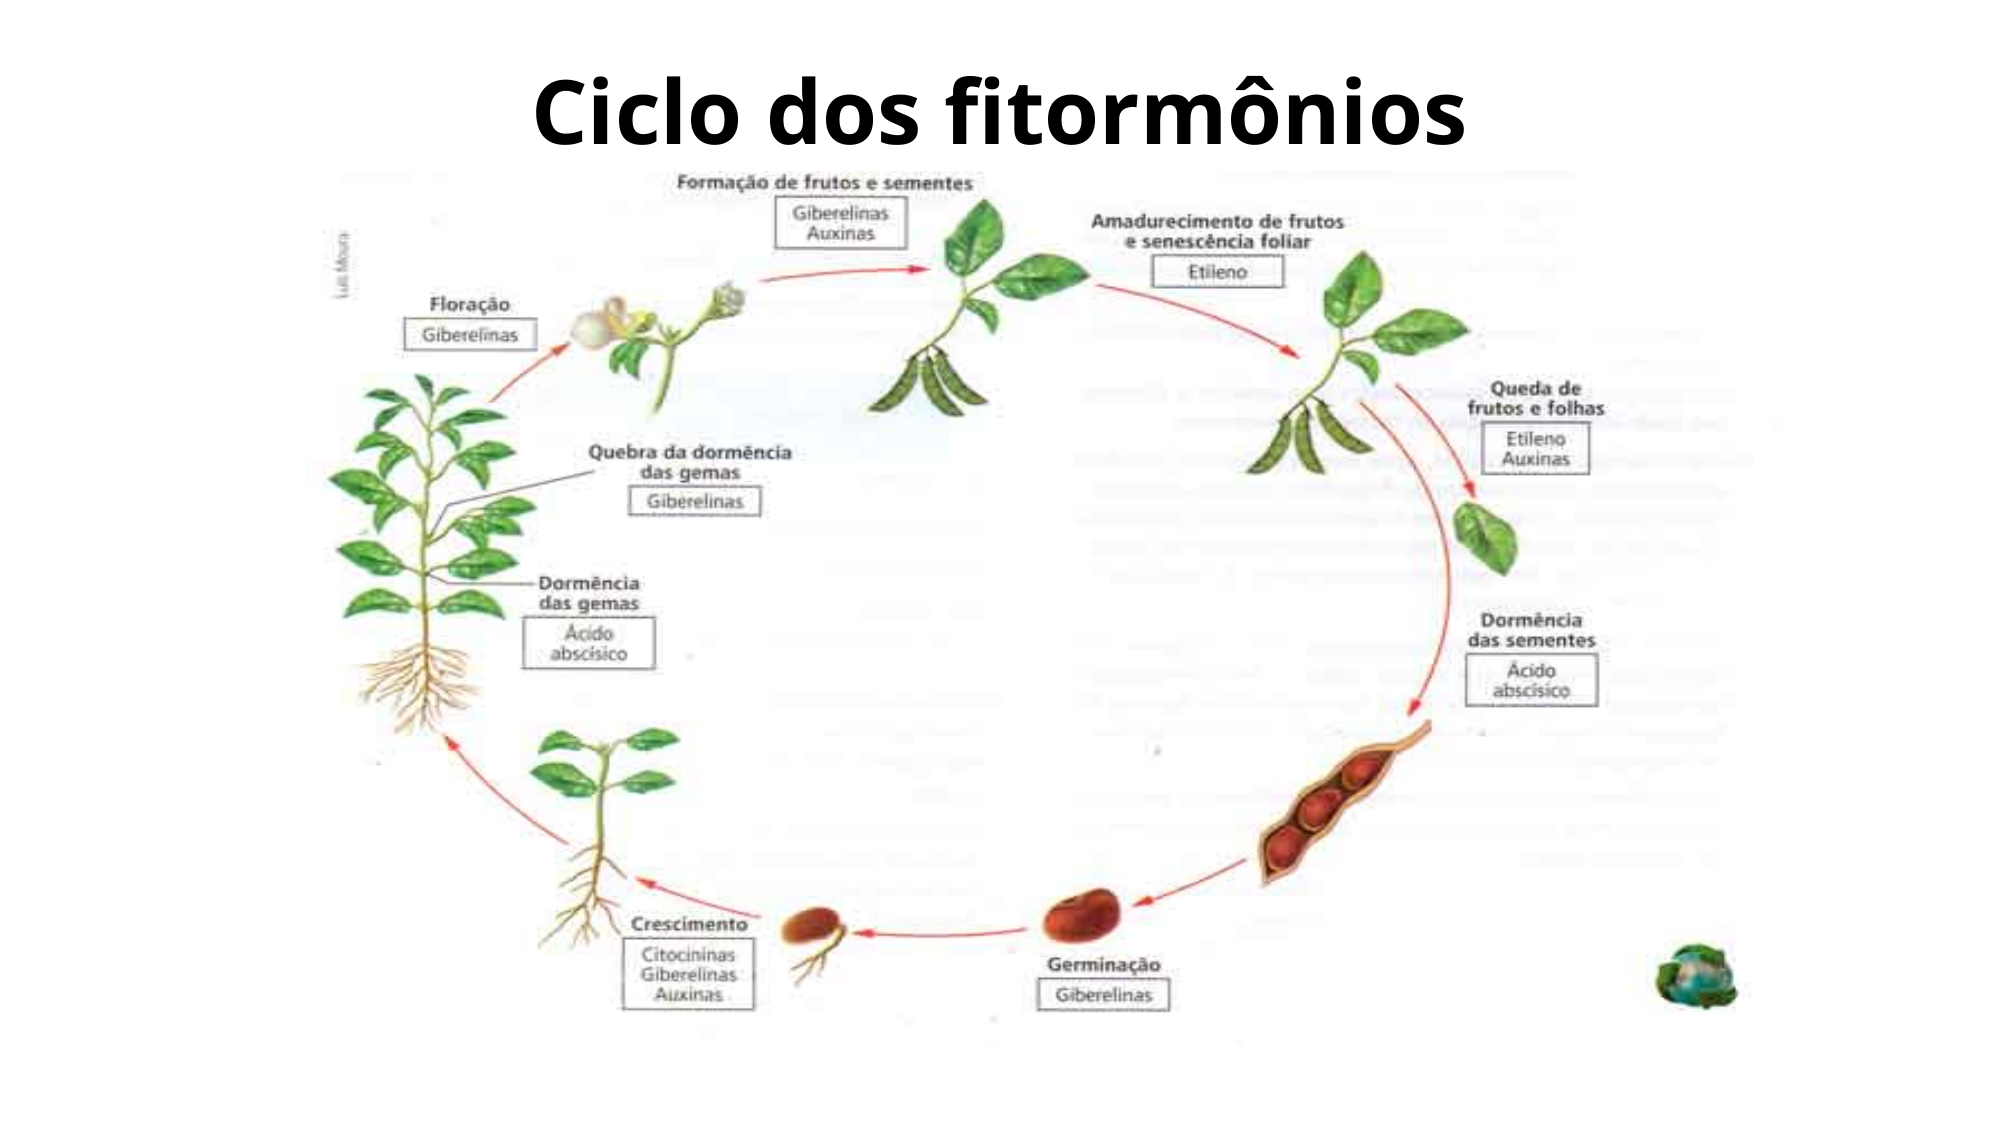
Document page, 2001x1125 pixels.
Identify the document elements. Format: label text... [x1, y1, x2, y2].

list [306, 171, 1783, 1045]
title Ciclo dos fitormônios [137, 59, 1863, 172]
